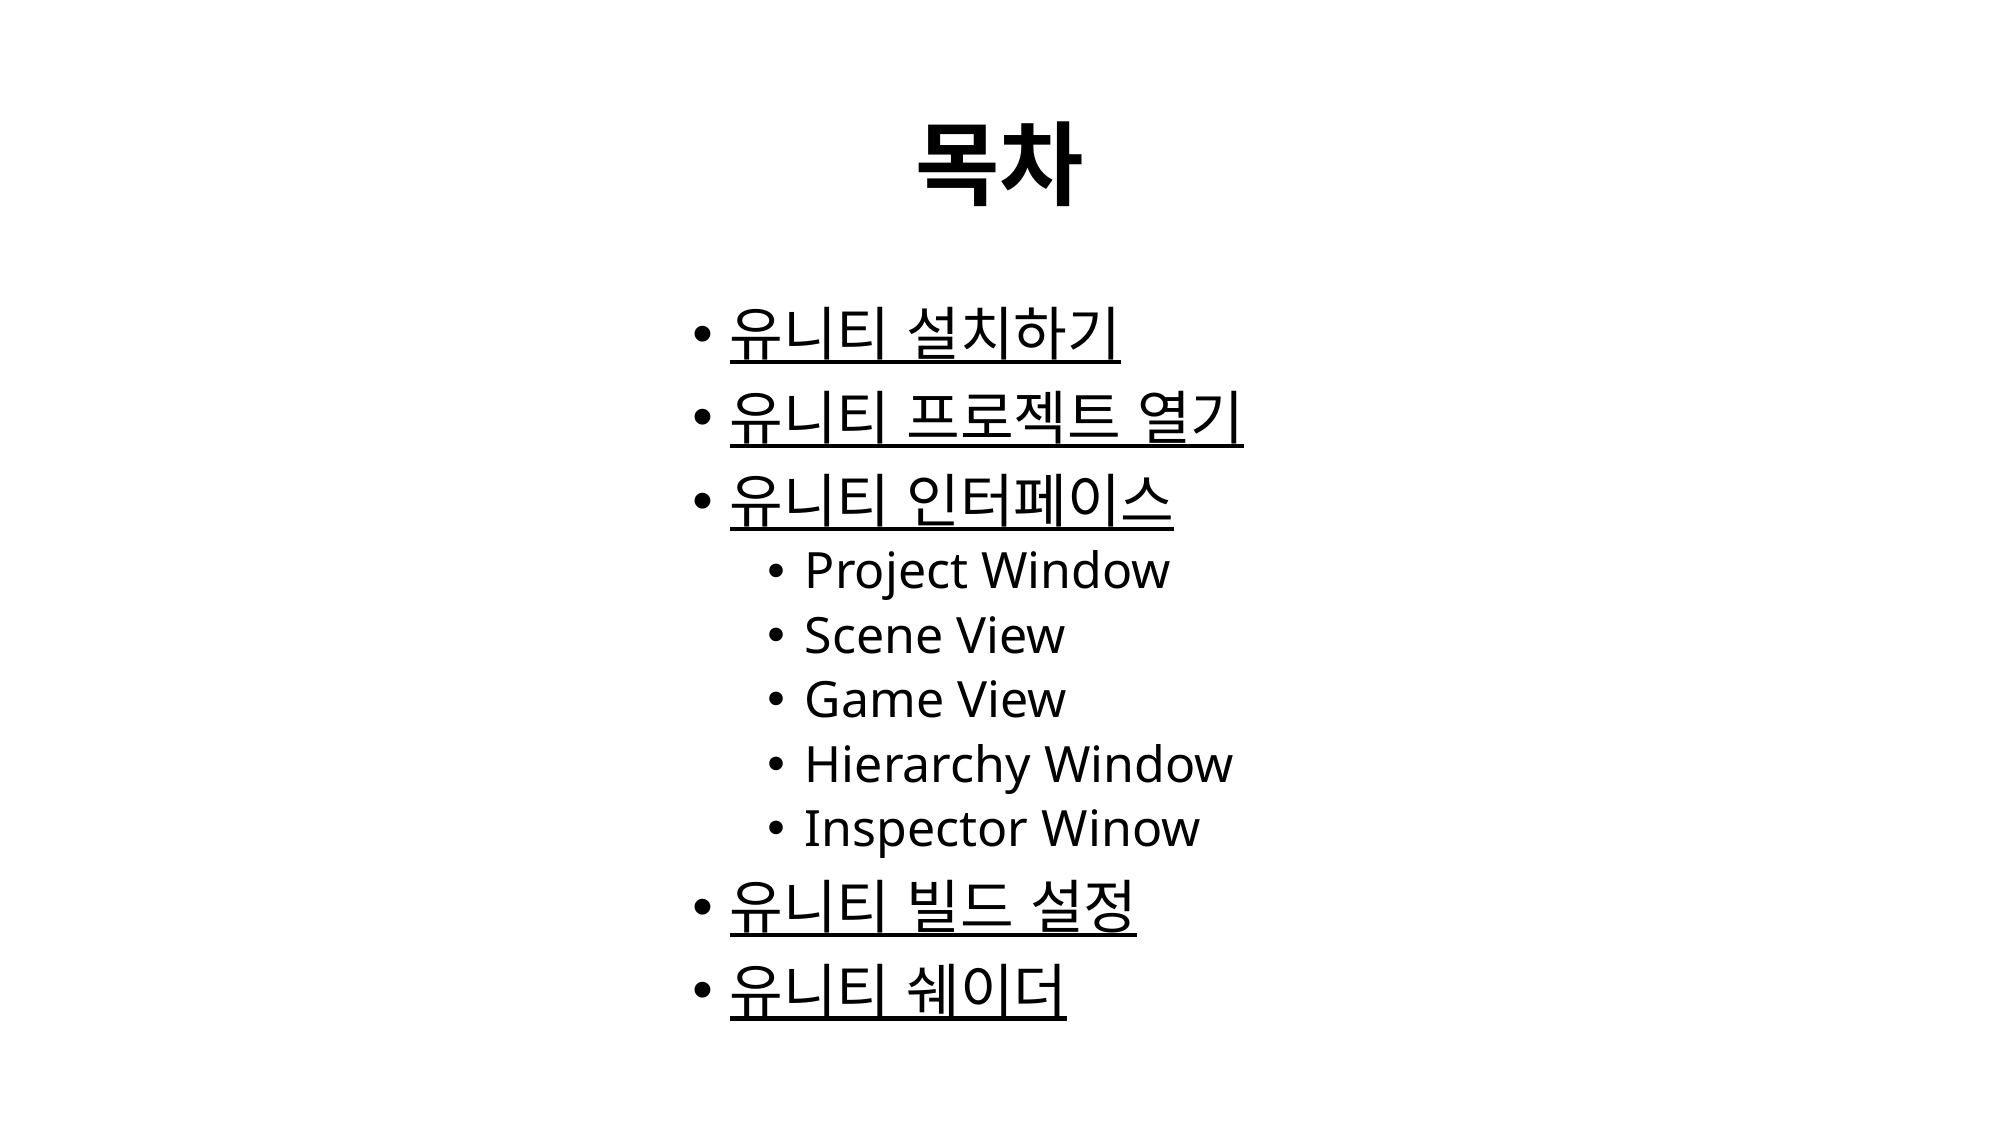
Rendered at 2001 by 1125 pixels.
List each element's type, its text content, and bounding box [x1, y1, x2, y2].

title 목차 [137, 59, 1863, 278]
list 유니티 설치하기 유니티 프로젝트 열기 유니티 인터페이스 Project Window Scene View Game View Hierarchy Window Inspector Winow 유니티 빌드 설정 유니티 쉐이더 [677, 297, 1362, 1066]
